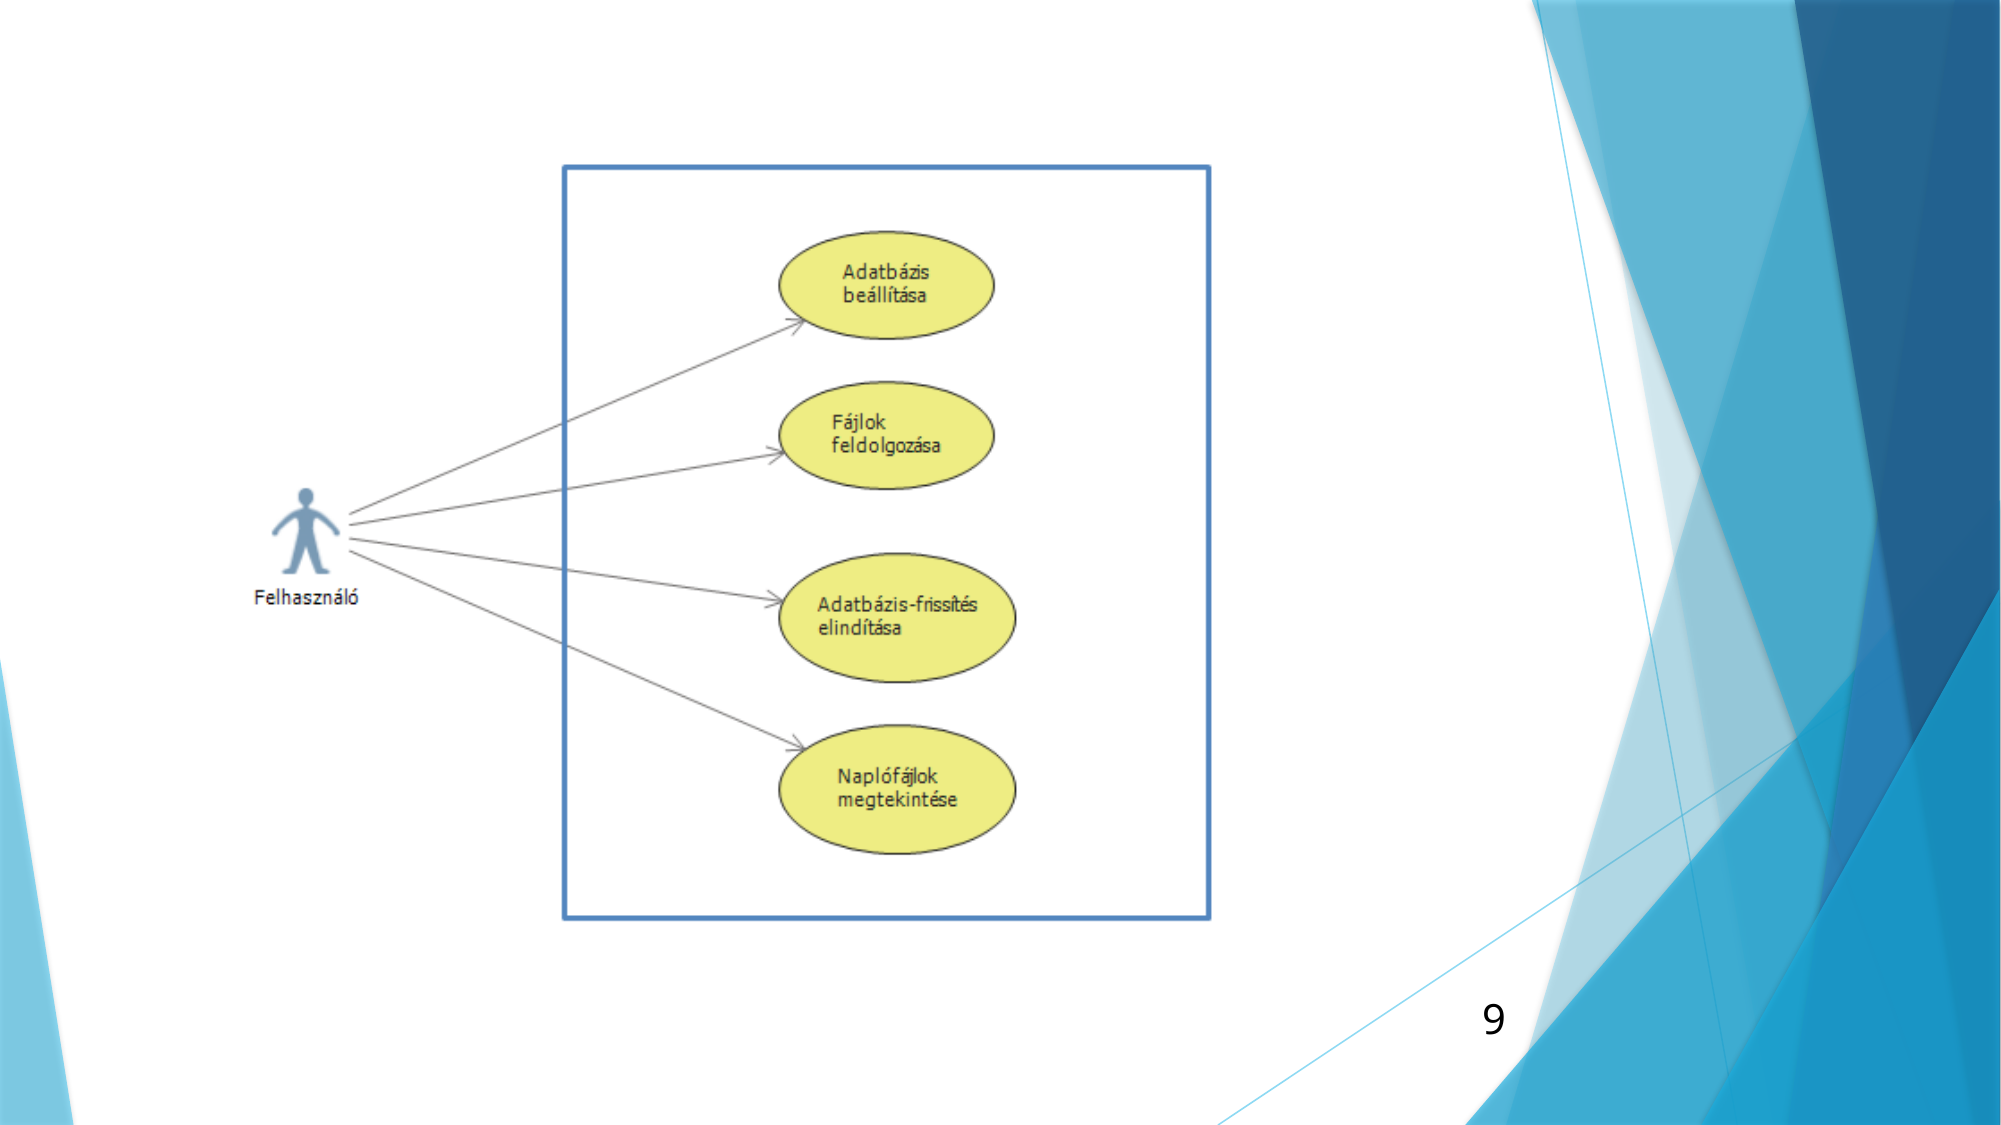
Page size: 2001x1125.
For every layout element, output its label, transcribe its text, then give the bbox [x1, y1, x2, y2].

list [199, 96, 1303, 992]
slide_number 9 [1409, 991, 1522, 1051]
